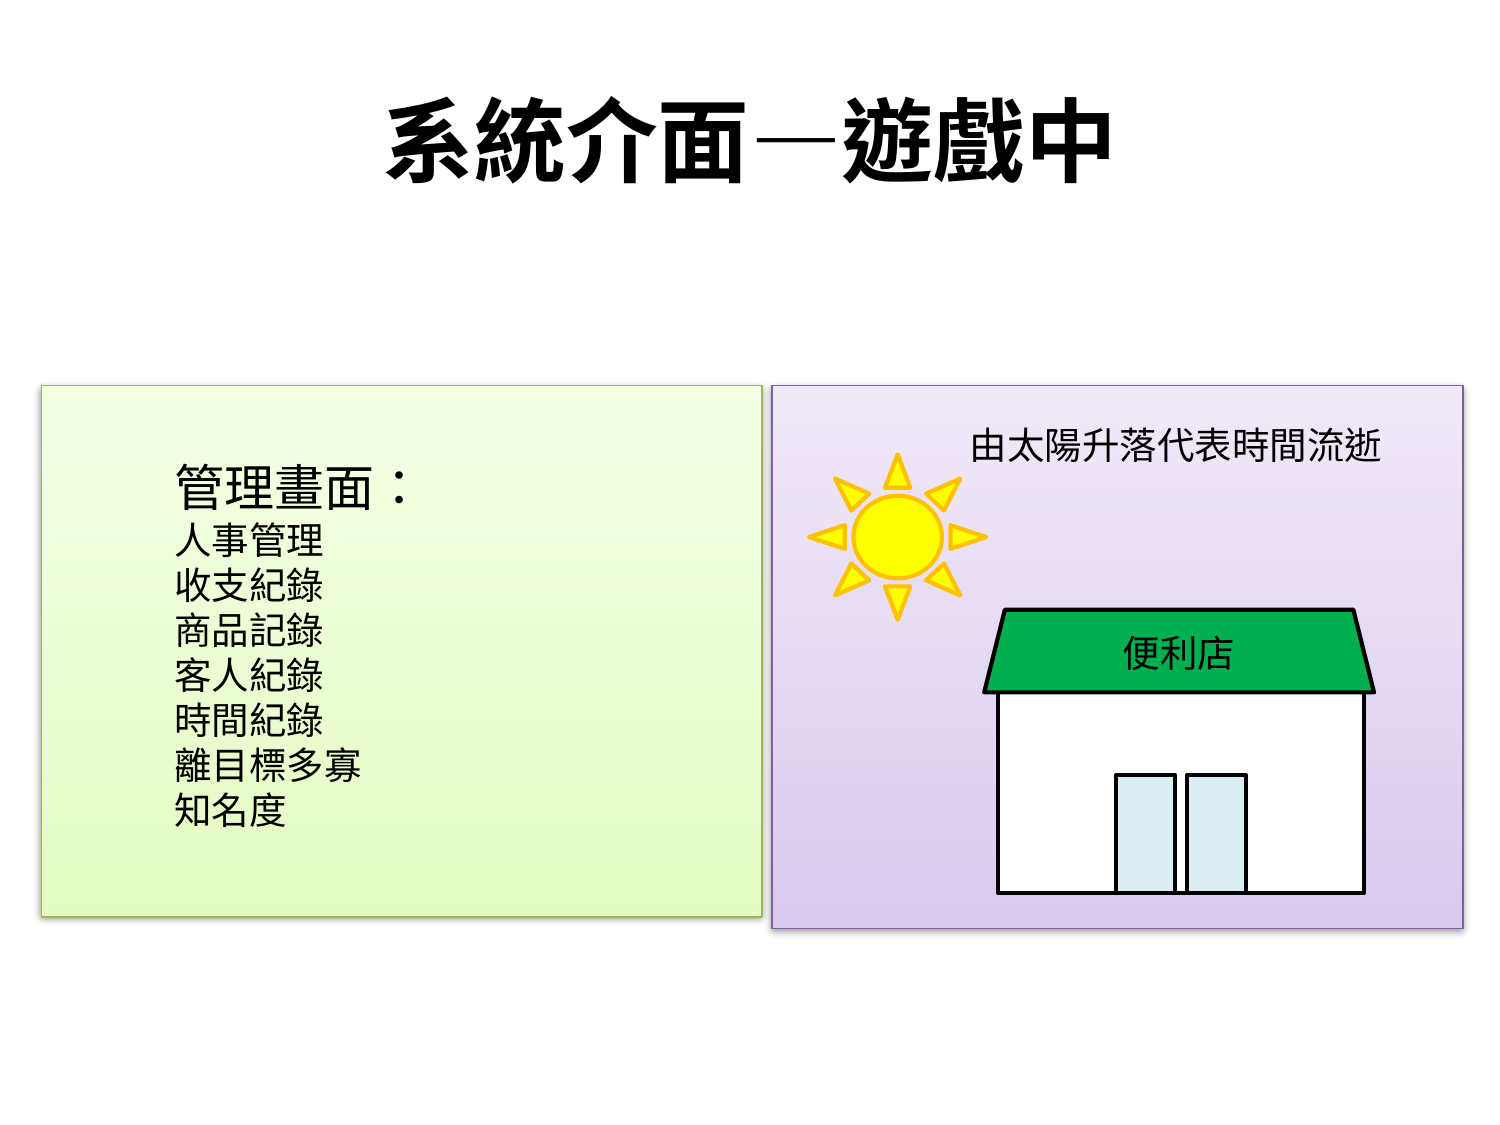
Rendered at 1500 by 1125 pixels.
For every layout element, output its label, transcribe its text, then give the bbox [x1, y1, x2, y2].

text_box 便利店 [982, 607, 1377, 695]
text_box 管理畫面： 人事管理 收支紀錄 商品記錄 客人紀錄 時間紀錄 離目標多寡 知名度 [159, 449, 668, 840]
text_box [1185, 773, 1248, 895]
text_box [923, 476, 963, 513]
text_box [996, 695, 1366, 895]
text_box [807, 523, 847, 551]
text_box [41, 385, 763, 918]
text_box [833, 476, 872, 513]
title 系統介面—遊戲中 [75, 45, 1425, 233]
text_box [882, 584, 913, 622]
text_box [851, 493, 945, 581]
text_box [923, 561, 963, 598]
text_box [948, 523, 989, 551]
text_box [771, 385, 1464, 929]
text_box [833, 561, 872, 598]
text_box [1114, 773, 1177, 895]
text_box 由太陽升落代表時間流逝 [955, 415, 1464, 475]
text_box [882, 452, 913, 490]
